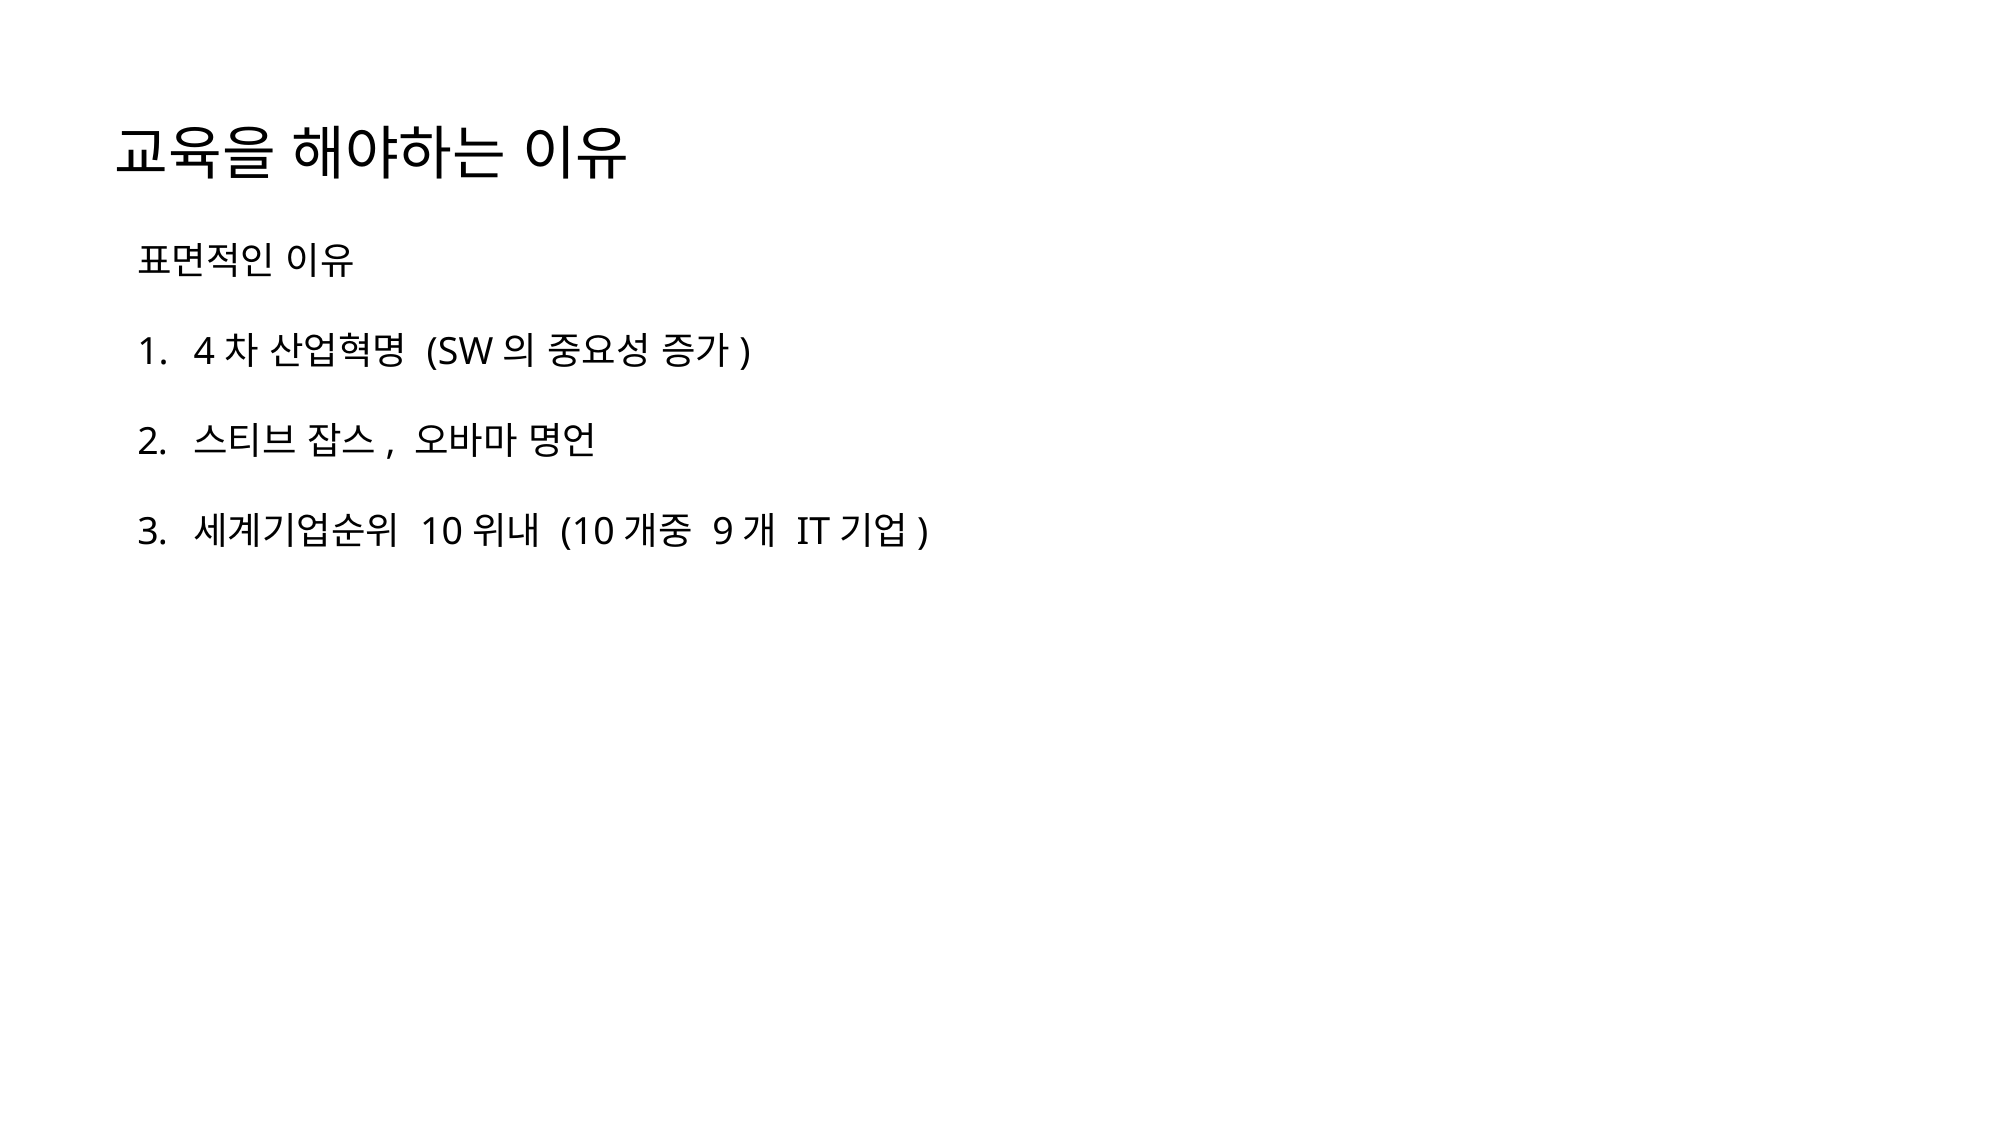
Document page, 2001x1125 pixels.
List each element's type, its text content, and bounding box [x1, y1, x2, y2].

text_box 교육을 해야하는 이유 [100, 108, 1729, 194]
text_box 표면적인 이유 4차 산업혁명 (SW의 중요성 증가) 스티브 잡스, 오바마 명언 세계기업순위 10위내 (10개중 9개 IT기업) [122, 229, 1508, 559]
